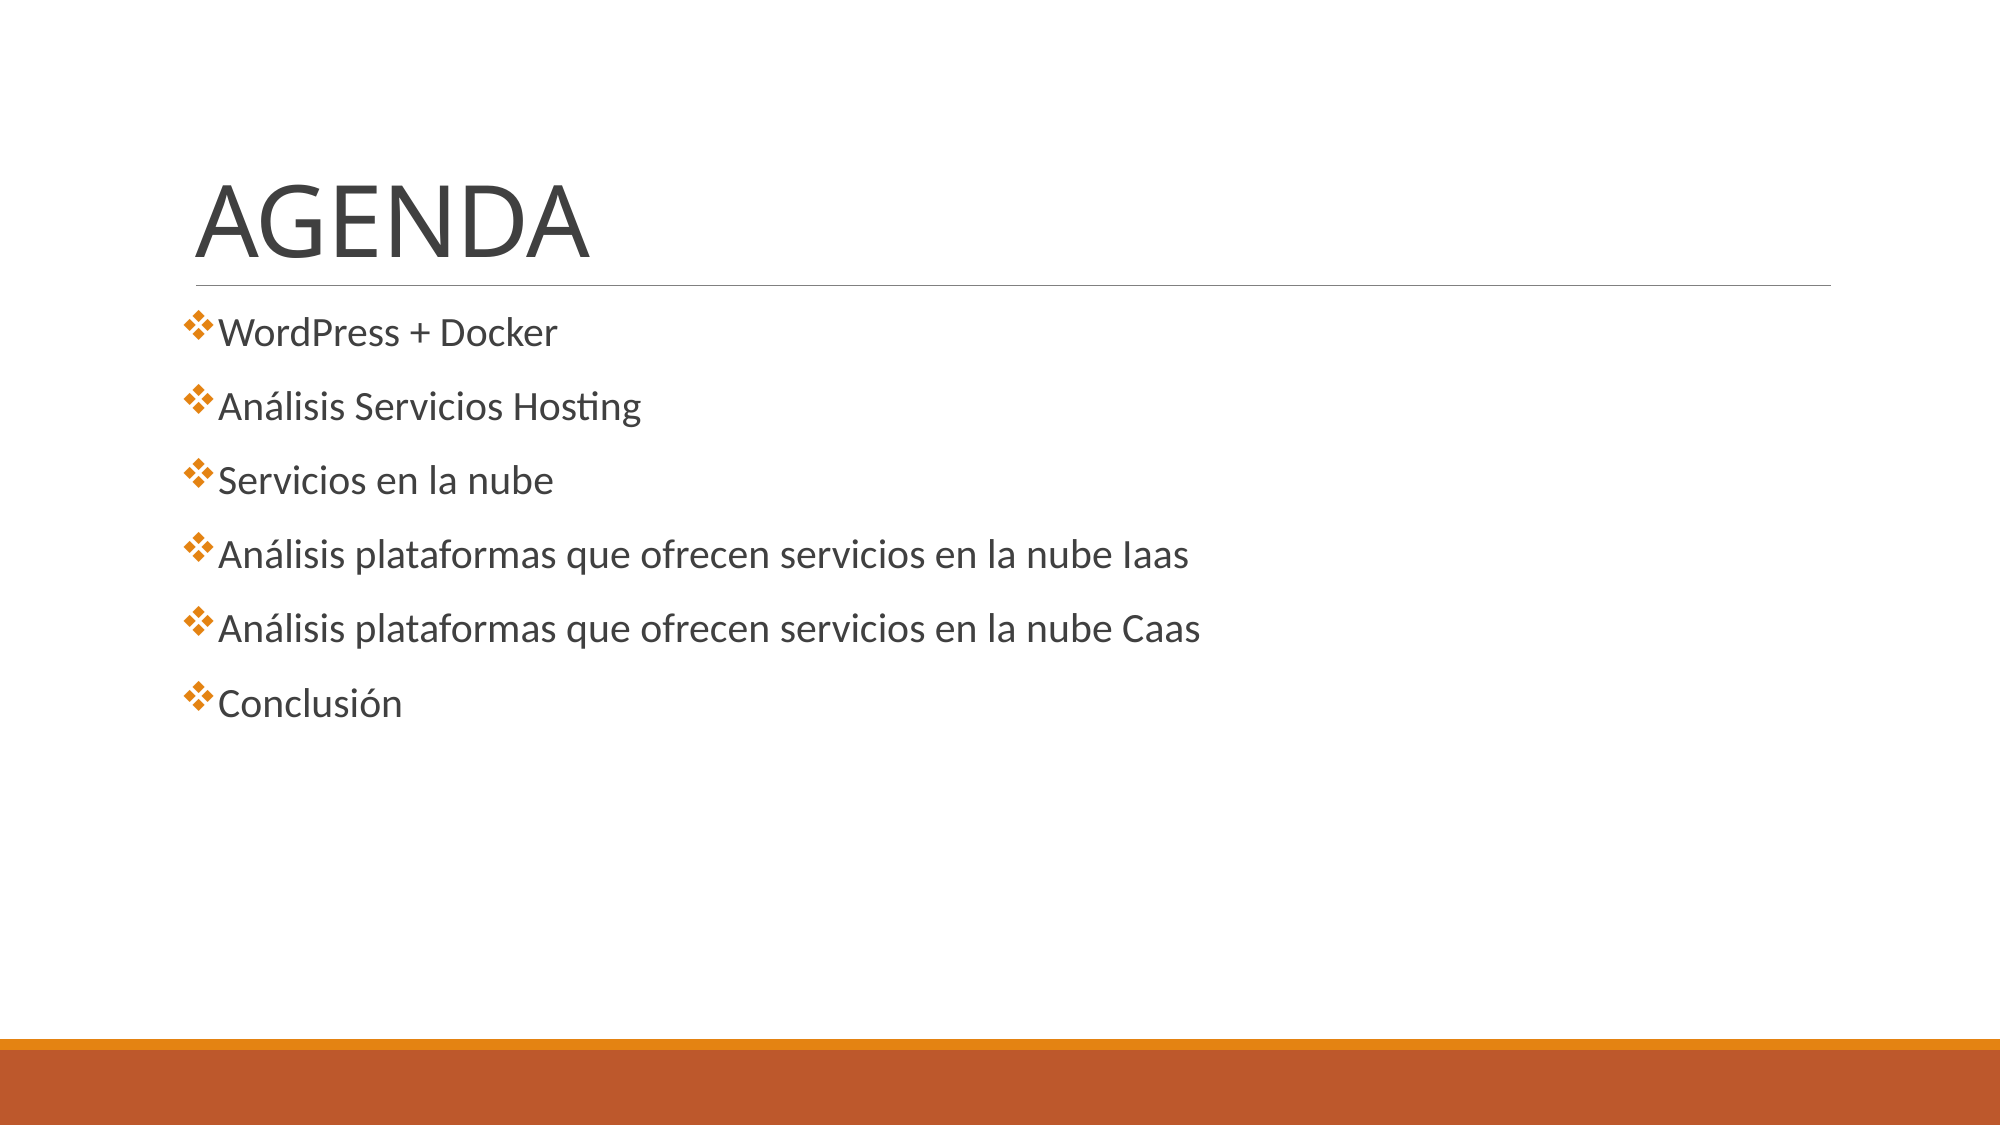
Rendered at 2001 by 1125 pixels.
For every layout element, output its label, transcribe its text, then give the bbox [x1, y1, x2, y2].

title AGENDA [180, 47, 1830, 285]
list WordPress + Docker Análisis Servicios Hosting Servicios en la nube Análisis plataformas que ofrecen servicios en la nube Iaas Análisis plataformas que ofrecen servicios en la nube Caas Conclusión [180, 302, 1830, 963]
